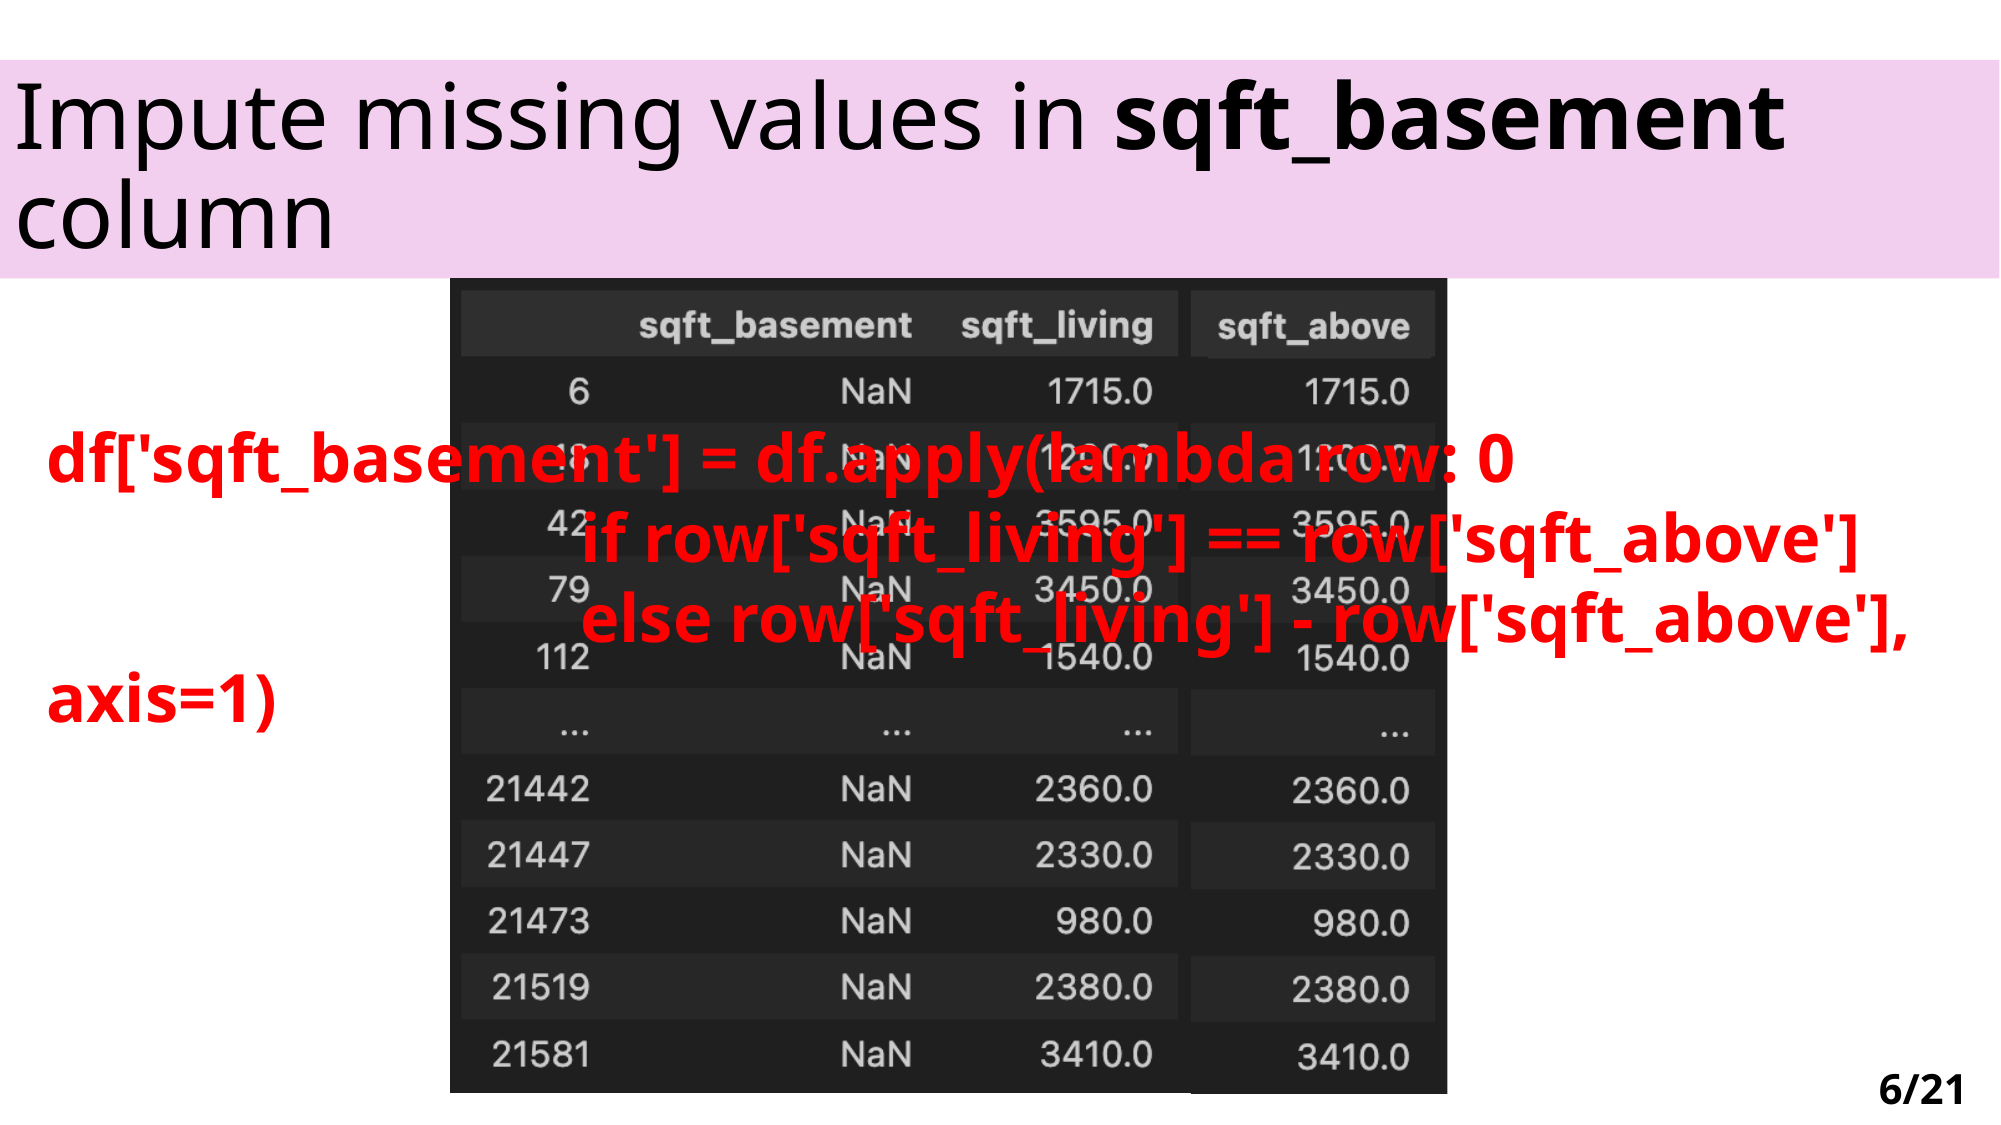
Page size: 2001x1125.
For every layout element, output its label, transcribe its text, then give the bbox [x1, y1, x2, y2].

text_box 6/21 [1863, 1055, 1988, 1121]
picture [1190, 276, 1448, 1094]
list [449, 278, 1190, 1093]
text_box df['sqft_basement'] = df.apply(lambda row: 0 if row['sqft_living'] == row['sqft_above'] else row['sqft_living'] - row['sqft_above'], axis=1) [1448, 408, 1994, 794]
title Impute missing values in sqft_basement column [0, 59, 2000, 279]
text_box df['sqft_basement'] = df.apply(lambda row: 0 if row['sqft_living'] == row['sqft_above'] else row['sqft_living'] - row['sqft_above'], axis=1) [31, 408, 449, 794]
